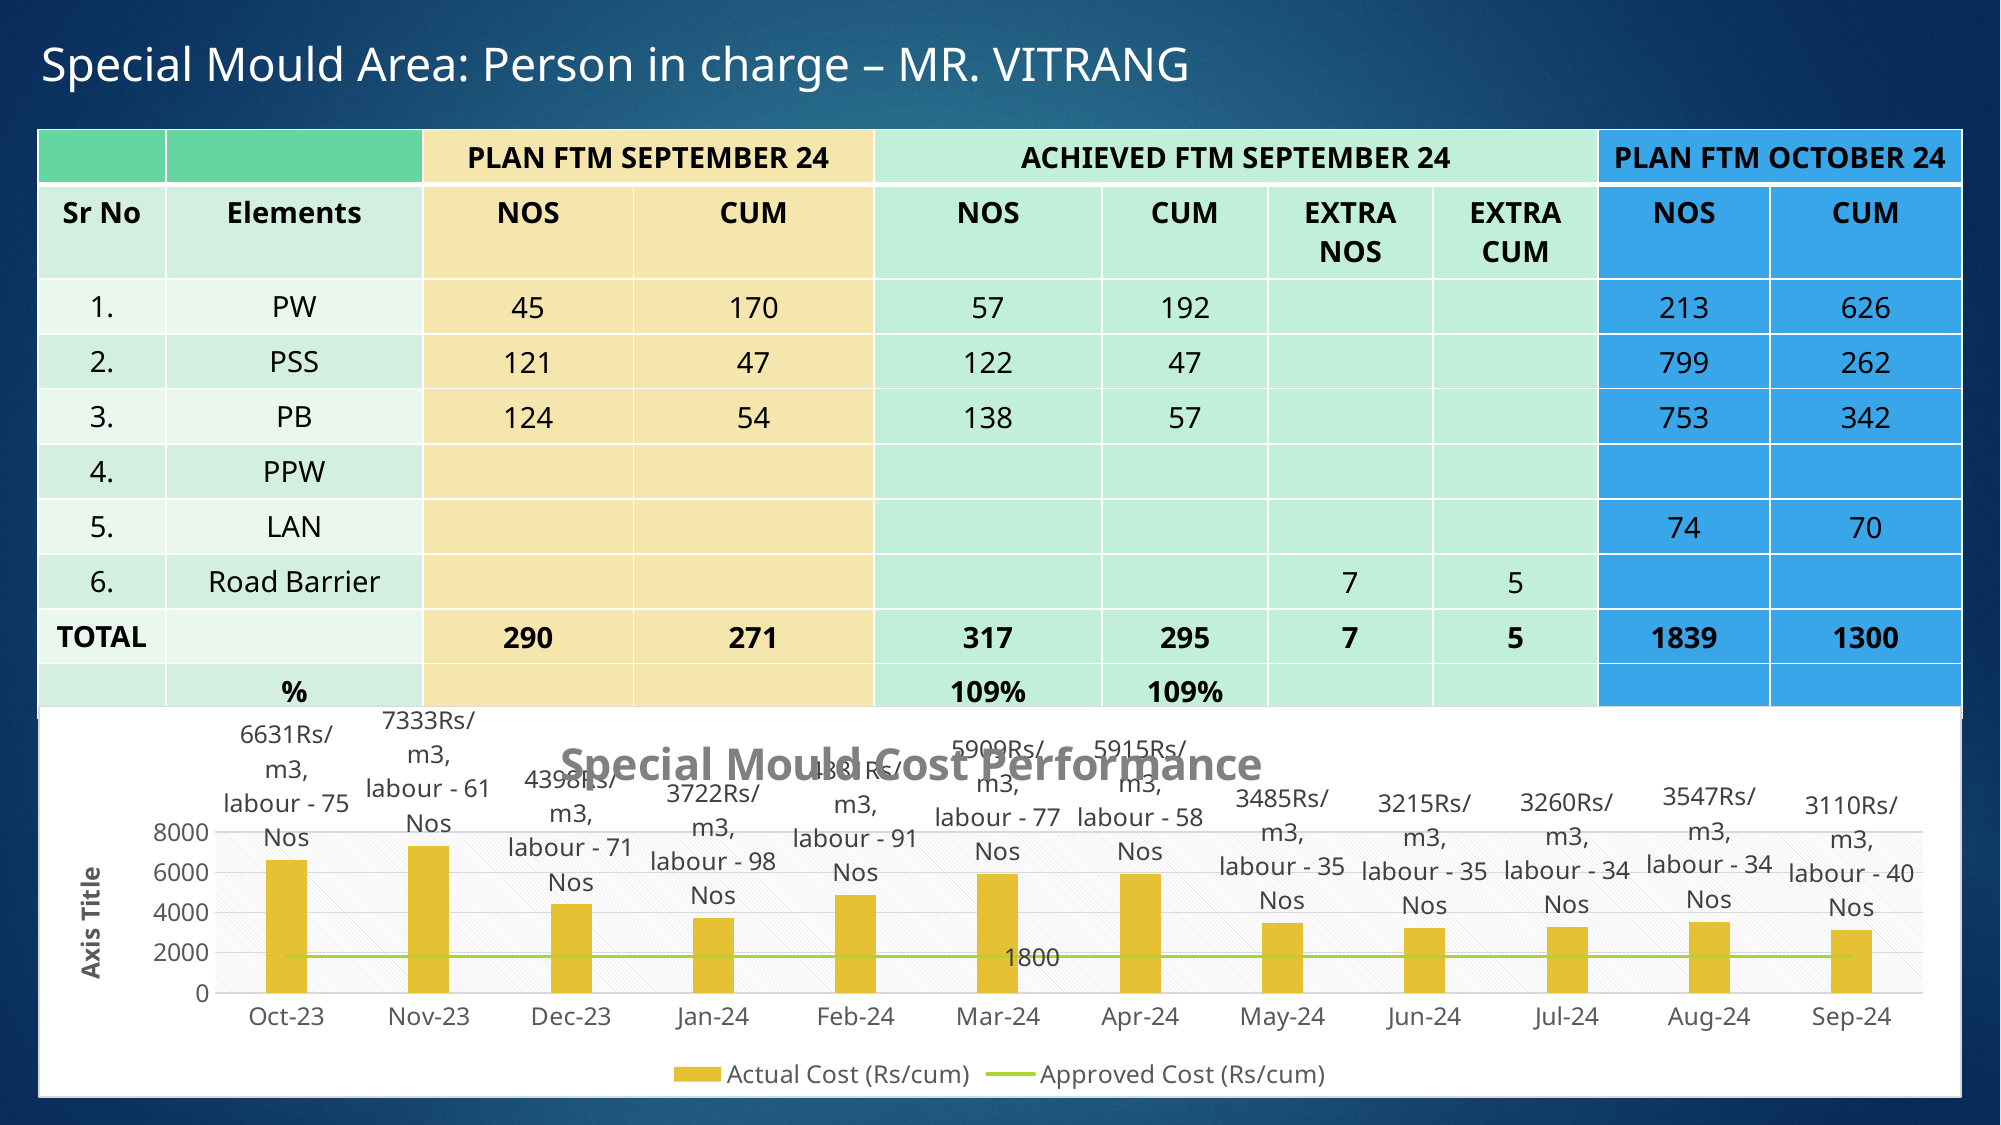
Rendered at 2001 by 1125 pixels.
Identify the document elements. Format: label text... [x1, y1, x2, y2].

table_cell 57 [1103, 389, 1267, 443]
table_cell [1103, 555, 1267, 608]
table_cell 799 [1599, 335, 1769, 388]
table_cell PW [167, 280, 422, 333]
table_cell 271 [634, 610, 873, 663]
table_cell NOS [424, 187, 633, 278]
table_cell [1599, 555, 1769, 608]
table_cell 213 [1599, 280, 1769, 333]
table_cell 47 [1103, 335, 1267, 388]
table_cell 4. [39, 445, 165, 498]
table_cell [1434, 500, 1597, 553]
table_cell 1300 [1771, 610, 1961, 663]
table_cell 5 [1434, 610, 1597, 663]
table_cell 290 [424, 610, 633, 663]
table_cell 109% [1103, 664, 1267, 702]
table_cell [1771, 445, 1961, 498]
table_cell [1269, 335, 1432, 388]
table_cell 124 [424, 389, 633, 443]
table_cell [634, 445, 873, 498]
table_cell Sr No [39, 187, 165, 278]
table_cell 753 [1599, 389, 1769, 443]
table_cell 2. [39, 335, 165, 388]
table_cell [39, 664, 165, 703]
table_cell 5. [39, 500, 165, 553]
table_cell [634, 555, 873, 608]
table_cell [1103, 445, 1267, 498]
table_cell [1434, 445, 1597, 498]
table_cell [875, 500, 1101, 553]
table_header [39, 130, 165, 182]
table_cell [875, 555, 1101, 608]
table_cell [167, 610, 422, 663]
table_cell PPW [167, 445, 422, 498]
chart [37, 703, 1963, 1099]
table_cell 7 [1269, 555, 1432, 608]
table_cell CUM [1771, 187, 1961, 278]
table_cell 317 [875, 610, 1101, 663]
table_cell 5 [1434, 555, 1597, 608]
table_cell [1771, 664, 1961, 702]
table_cell Elements [167, 187, 422, 278]
table_cell 3. [39, 389, 165, 443]
table_cell [1269, 280, 1432, 333]
table_cell [1434, 664, 1597, 702]
table_cell [1269, 500, 1432, 553]
table_cell 7 [1269, 610, 1432, 663]
table_cell [1434, 389, 1597, 443]
table_cell 122 [875, 335, 1101, 388]
table_cell 6. [39, 555, 165, 608]
table_cell 1839 [1599, 610, 1769, 663]
table_cell 1. [39, 280, 165, 333]
table_cell [1599, 664, 1769, 702]
table_cell [424, 555, 633, 608]
table_cell 45 [424, 280, 633, 333]
table_cell NOS [875, 187, 1101, 278]
table_cell 342 [1771, 389, 1961, 443]
table_cell 295 [1103, 610, 1267, 663]
table_cell PSS [167, 335, 422, 388]
table_cell 138 [875, 389, 1101, 443]
table_cell [1269, 664, 1432, 702]
table_header [167, 130, 422, 182]
table_cell EXTRA NOS [1269, 187, 1432, 278]
table_cell [1269, 389, 1432, 443]
table_cell [1434, 280, 1597, 333]
table_cell 74 [1599, 500, 1769, 553]
table_cell [424, 445, 633, 498]
table_header PLAN FTM OCTOBER 24 [1599, 130, 1961, 182]
table_header ACHIEVED FTM SEPTEMBER 24 [875, 130, 1597, 182]
table_cell 70 [1771, 500, 1961, 553]
table_cell [1269, 445, 1432, 498]
table_cell % [167, 664, 422, 702]
table_cell 192 [1103, 280, 1267, 333]
table_cell [1771, 555, 1961, 608]
table_cell CUM [1103, 187, 1267, 278]
table_cell 109% [875, 664, 1101, 702]
table_cell [875, 445, 1101, 498]
table_cell EXTRA CUM [1434, 187, 1597, 278]
table_cell [1434, 335, 1597, 388]
table_cell [634, 500, 873, 553]
table_cell [424, 500, 633, 553]
table_cell 121 [424, 335, 633, 388]
table_cell TOTAL [39, 610, 165, 663]
title Special Mould Area: Person in charge – MR. VITRANG [26, 27, 1560, 176]
table_cell NOS [1599, 187, 1769, 278]
table_cell 47 [634, 335, 873, 388]
table_cell PB [167, 389, 422, 443]
table_cell CUM [634, 187, 873, 278]
table_cell 170 [634, 280, 873, 333]
table_cell [1599, 445, 1769, 498]
table_header PLAN FTM SEPTEMBER 24 [424, 130, 873, 182]
table_cell [634, 664, 873, 702]
table_cell 57 [875, 280, 1101, 333]
table_cell 262 [1771, 335, 1961, 388]
table_cell [1103, 500, 1267, 553]
table_cell 626 [1771, 280, 1961, 333]
table_cell LAN [167, 500, 422, 553]
table_cell [424, 664, 633, 702]
table_cell Road Barrier [167, 555, 422, 608]
table_cell 54 [634, 389, 873, 443]
